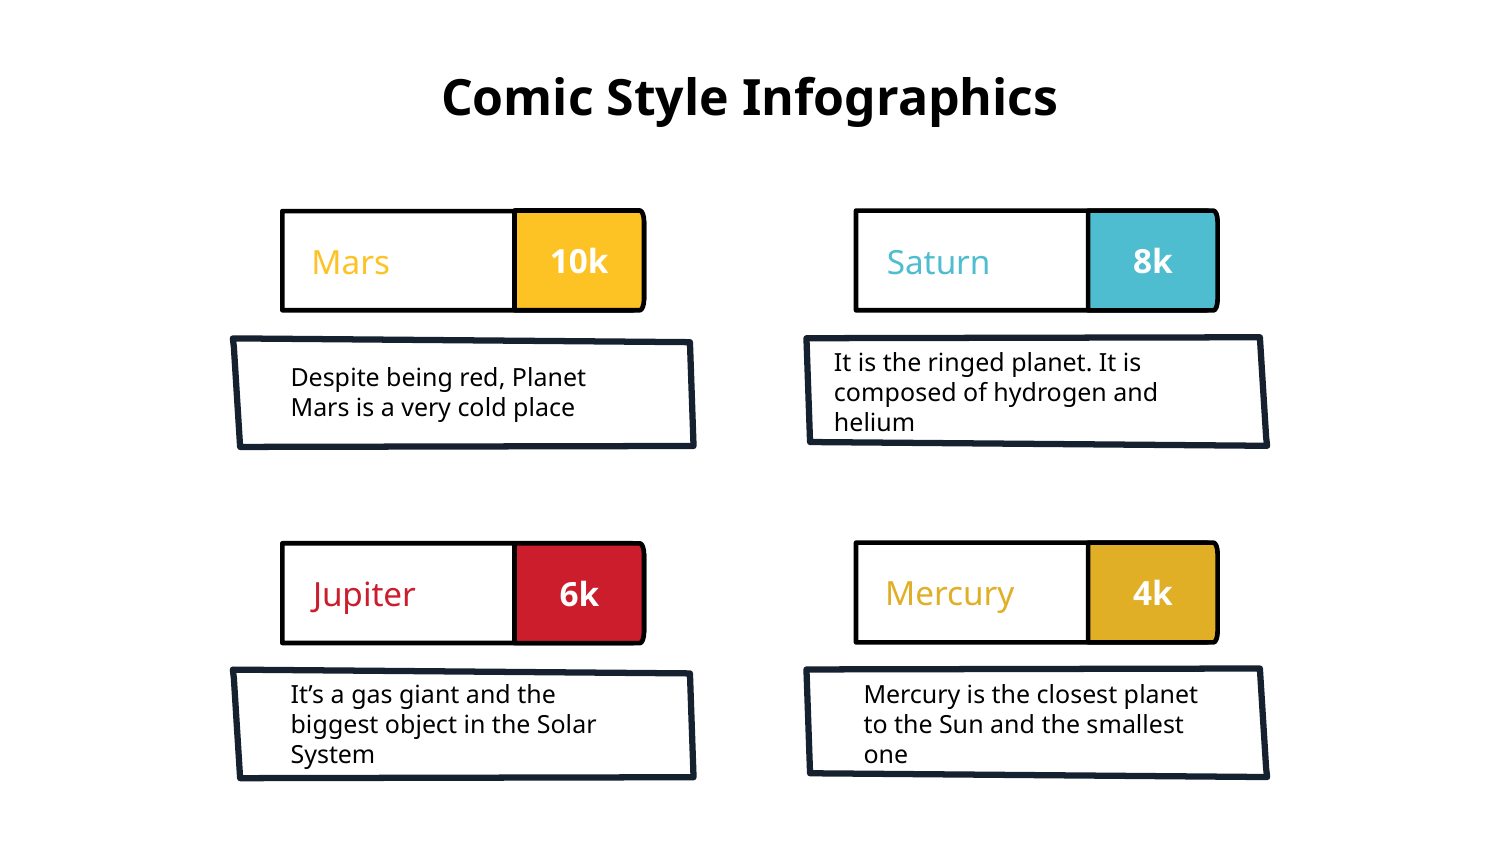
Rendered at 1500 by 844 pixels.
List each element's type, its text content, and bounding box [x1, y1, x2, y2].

title Comic Style Infographics [29, 50, 1471, 145]
text_box 8k [1088, 210, 1218, 311]
text_box It’s a gas giant and the biggest object in the Solar System [245, 682, 680, 766]
text_box 6k [514, 543, 644, 644]
text_box Mercury is the closest planet to the Sun and the smallest one [819, 682, 1254, 765]
text_box Mars [296, 226, 502, 297]
text_box 10k [514, 210, 644, 311]
text_box [806, 337, 1268, 446]
text_box 4k [1088, 542, 1218, 643]
text_box [232, 669, 694, 779]
text_box Mercury [870, 556, 1076, 627]
text_box [232, 338, 694, 447]
text_box [806, 668, 1268, 778]
text_box It is the ringed planet. It is composed of hydrogen and helium [819, 350, 1254, 433]
text_box [856, 542, 1088, 643]
text_box [282, 211, 514, 311]
text_box Saturn [871, 226, 1077, 297]
text_box Despite being red, Planet Mars is a very cold place [245, 350, 680, 433]
text_box [856, 210, 1088, 311]
text_box [282, 543, 514, 643]
text_box Jupiter [298, 558, 504, 629]
